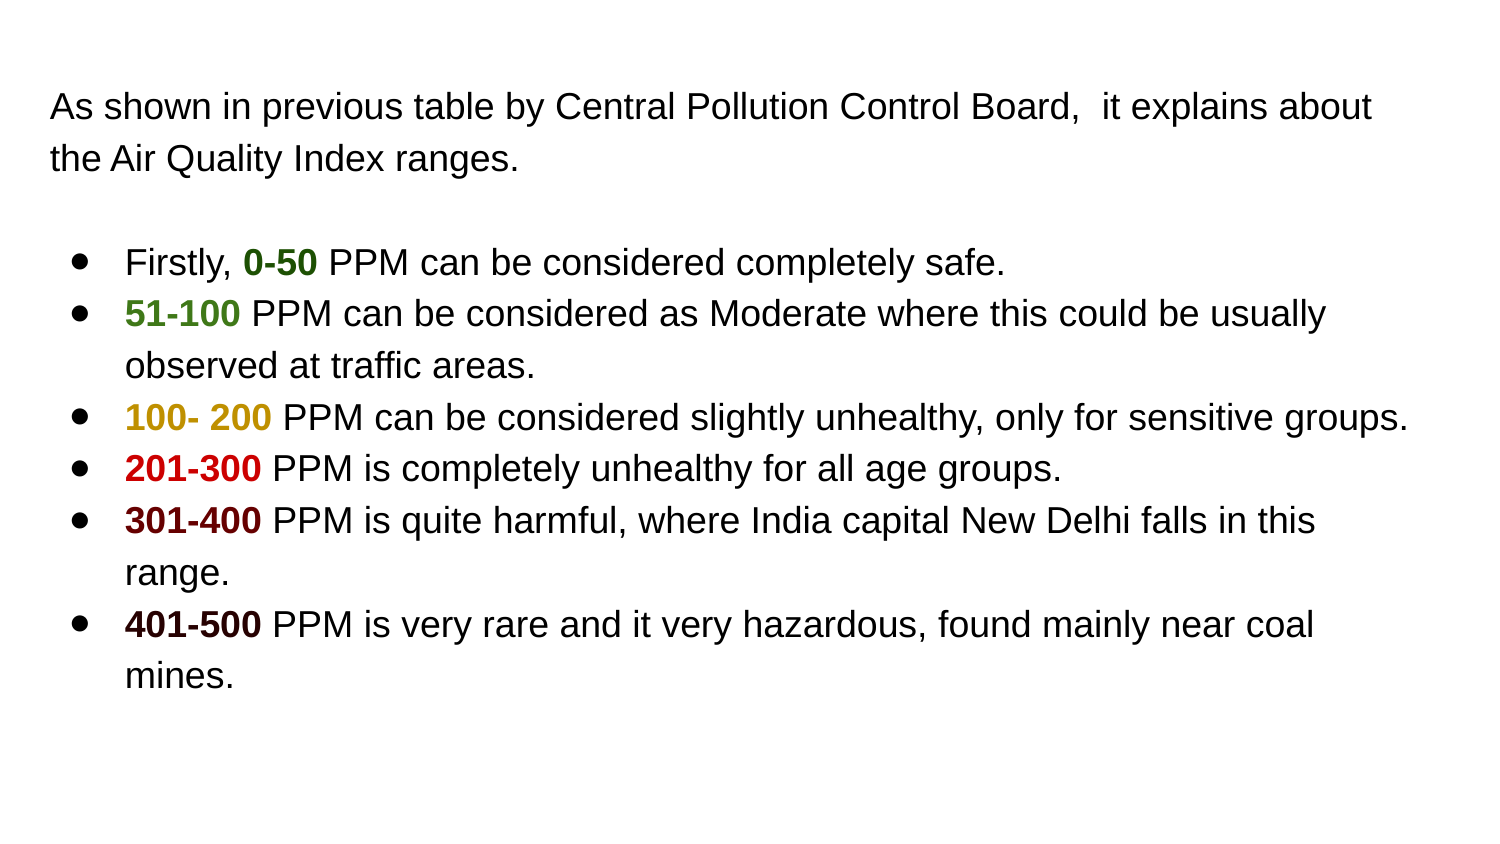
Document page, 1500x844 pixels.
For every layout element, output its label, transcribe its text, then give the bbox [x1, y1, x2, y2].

list As shown in previous table by Central Pollution Control Board, it explains about the Air Quality Index ranges. Firstly, 0-50 PPM can be considered completely safe. 51-100 PPM can be considered as Moderate where this could be usually observed at traffic areas. 100- 200 PPM can be considered slightly unhealthy, only for sensitive groups. 201-300 PPM is completely unhealthy for all age groups. 301-400 PPM is quite harmful, where India capital New Delhi falls in this range. 401-500 PPM is very rare and it very hazardous, found mainly near coal mines. [34, 15, 1433, 758]
